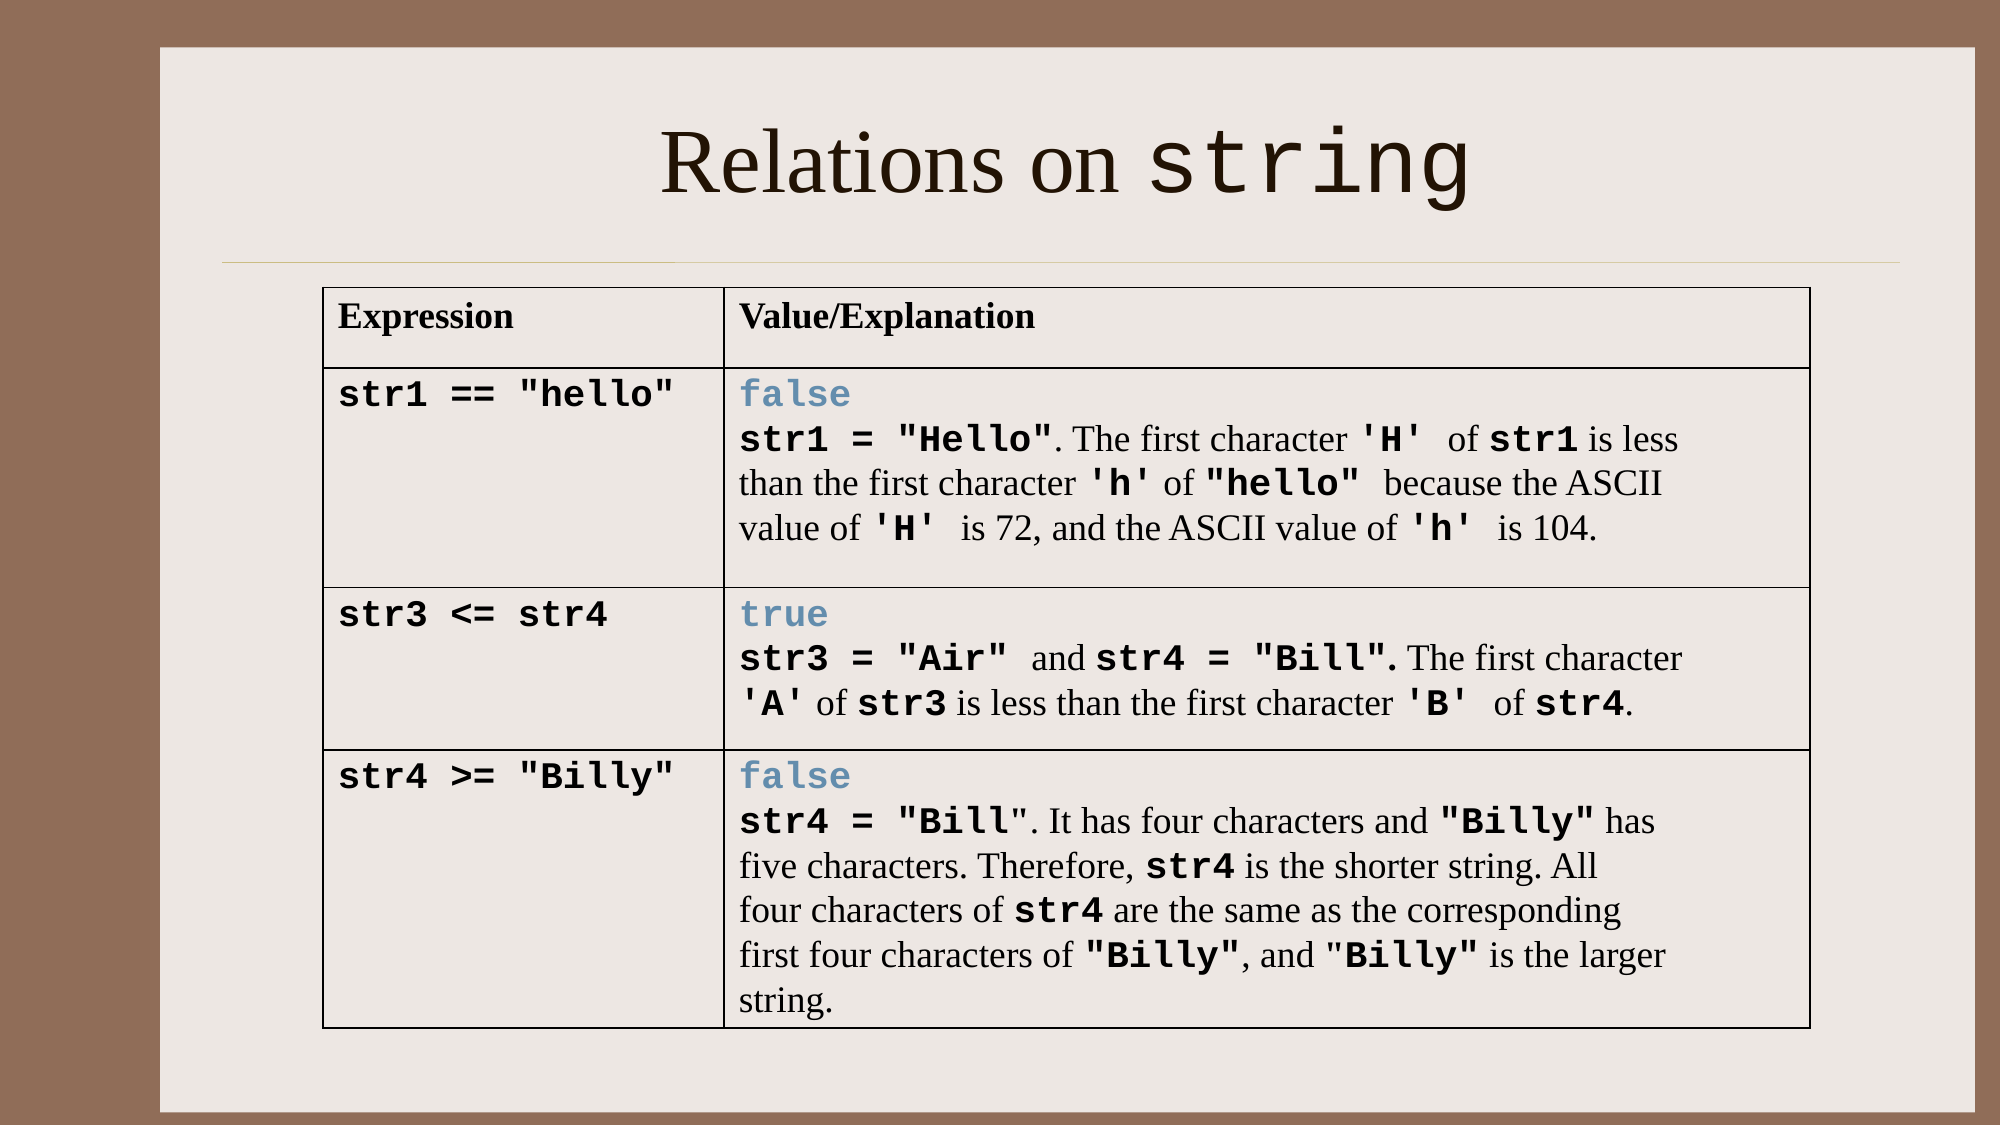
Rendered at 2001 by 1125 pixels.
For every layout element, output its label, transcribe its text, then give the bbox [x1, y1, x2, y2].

table_cell true str3 = "Air" and str4 = "Bill". The first character 'A' of str3 is less than the first character 'B' of str4. [725, 588, 1809, 749]
table_cell str3 <= str4 [324, 588, 723, 749]
table_cell false str4 = "Bill". It has four characters and "Billy" has five characters. Therefore, str4 is the shorter string. All four characters of str4 are the same as the corresponding first four characters of "Billy", and "Billy" is the larger string. [725, 751, 1809, 1027]
table_header Expression [324, 288, 723, 367]
table_cell str1 == "hello" [324, 369, 723, 587]
table_cell str4 >= "Billy" [324, 751, 723, 1027]
table_header Value/Explanation [725, 288, 1809, 367]
title Relations on string [233, 62, 1900, 250]
table_cell false str1 = "Hello". The first character 'H' of str1 is less than the first character 'h' of "hello" because the ASCII value of 'H' is 72, and the ASCII value of 'h' is 104. [725, 369, 1809, 587]
